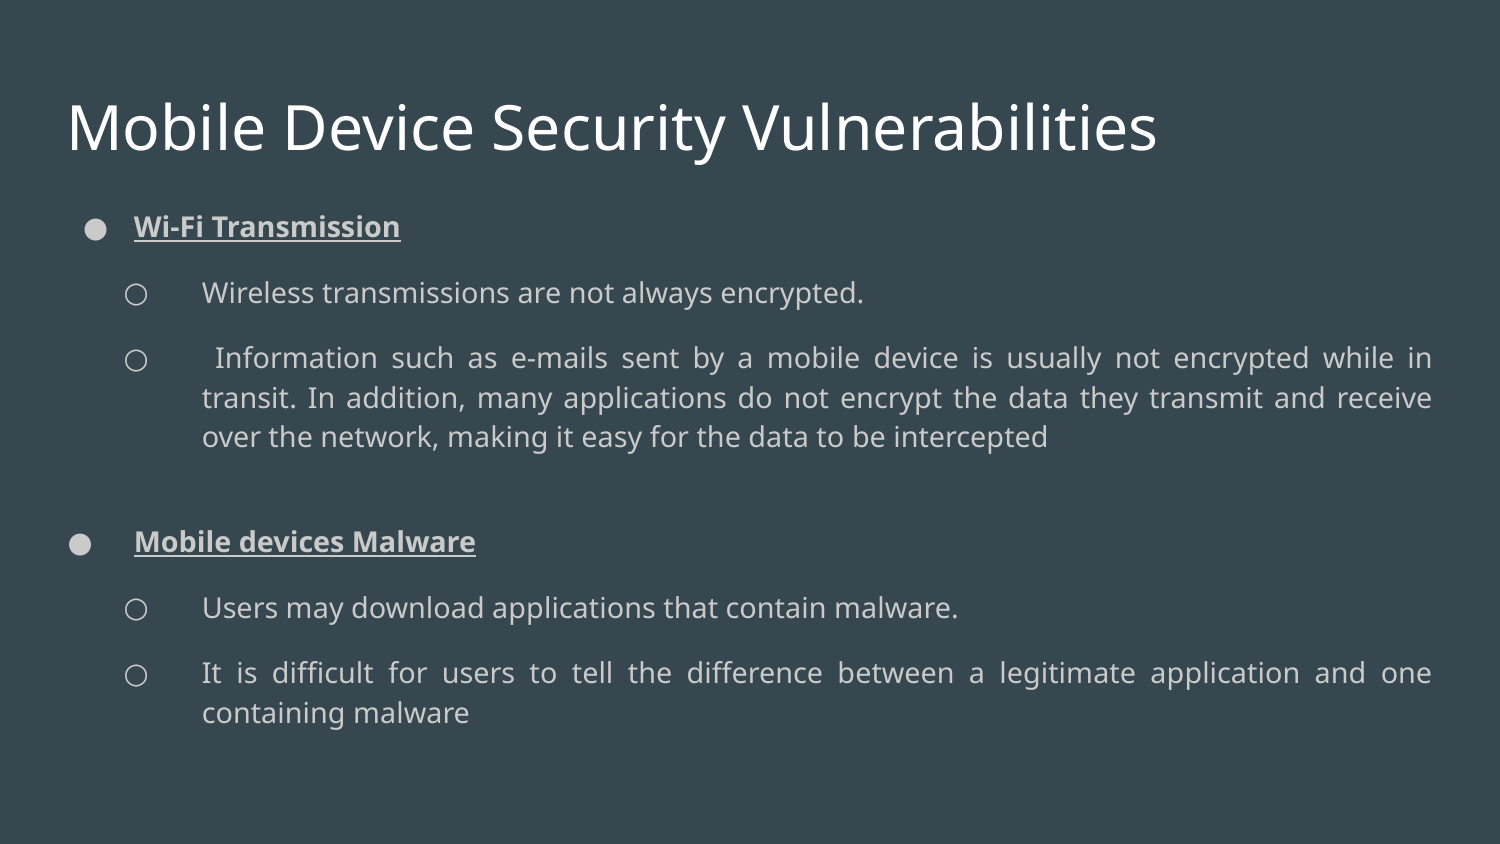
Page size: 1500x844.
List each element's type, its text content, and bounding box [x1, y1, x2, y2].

list Wi-Fi Transmission Wireless transmissions are not always encrypted. Information such as e-mails sent by a mobile device is usually not encrypted while in transit. In addition, many applications do not encrypt the data they transmit and receive over the network, making it easy for the data to be intercepted Mobile devices Malware Users may download applications that contain malware. It is difficult for users to tell the difference between a legitimate application and one containing malware [51, 189, 1449, 750]
title Mobile Device Security Vulnerabilities [51, 72, 1449, 167]
